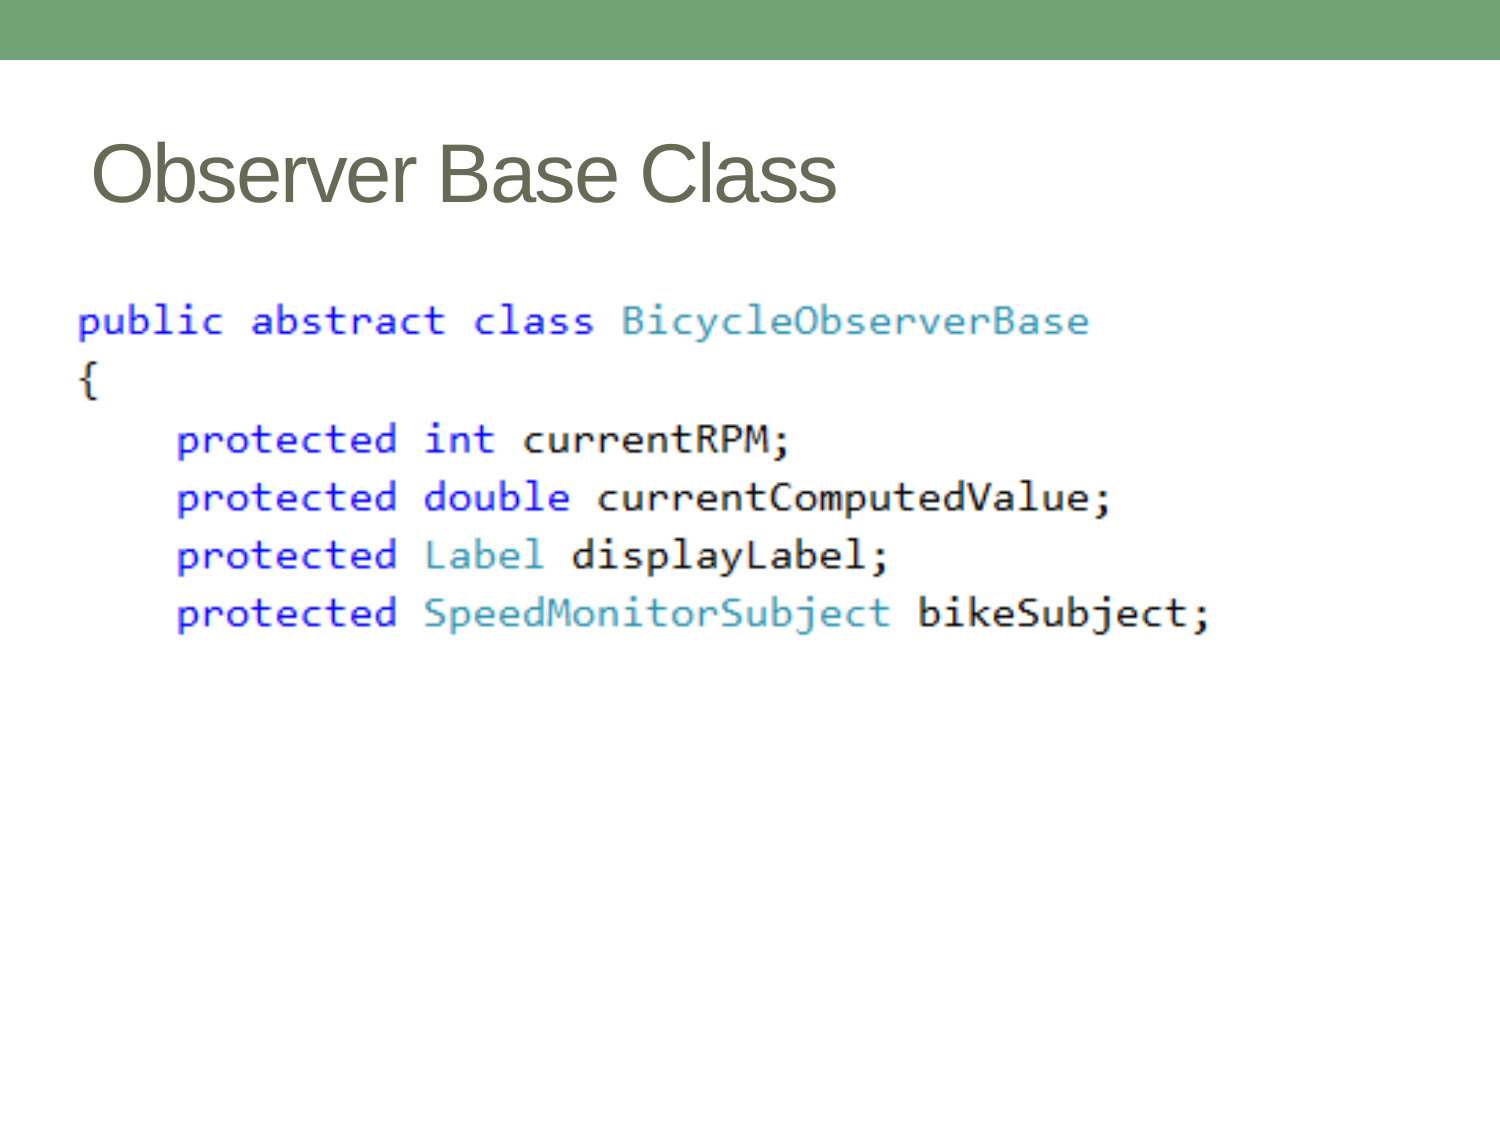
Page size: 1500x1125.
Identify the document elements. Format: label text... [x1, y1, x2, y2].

picture [49, 299, 1418, 663]
title Observer Base Class [75, 87, 1425, 250]
